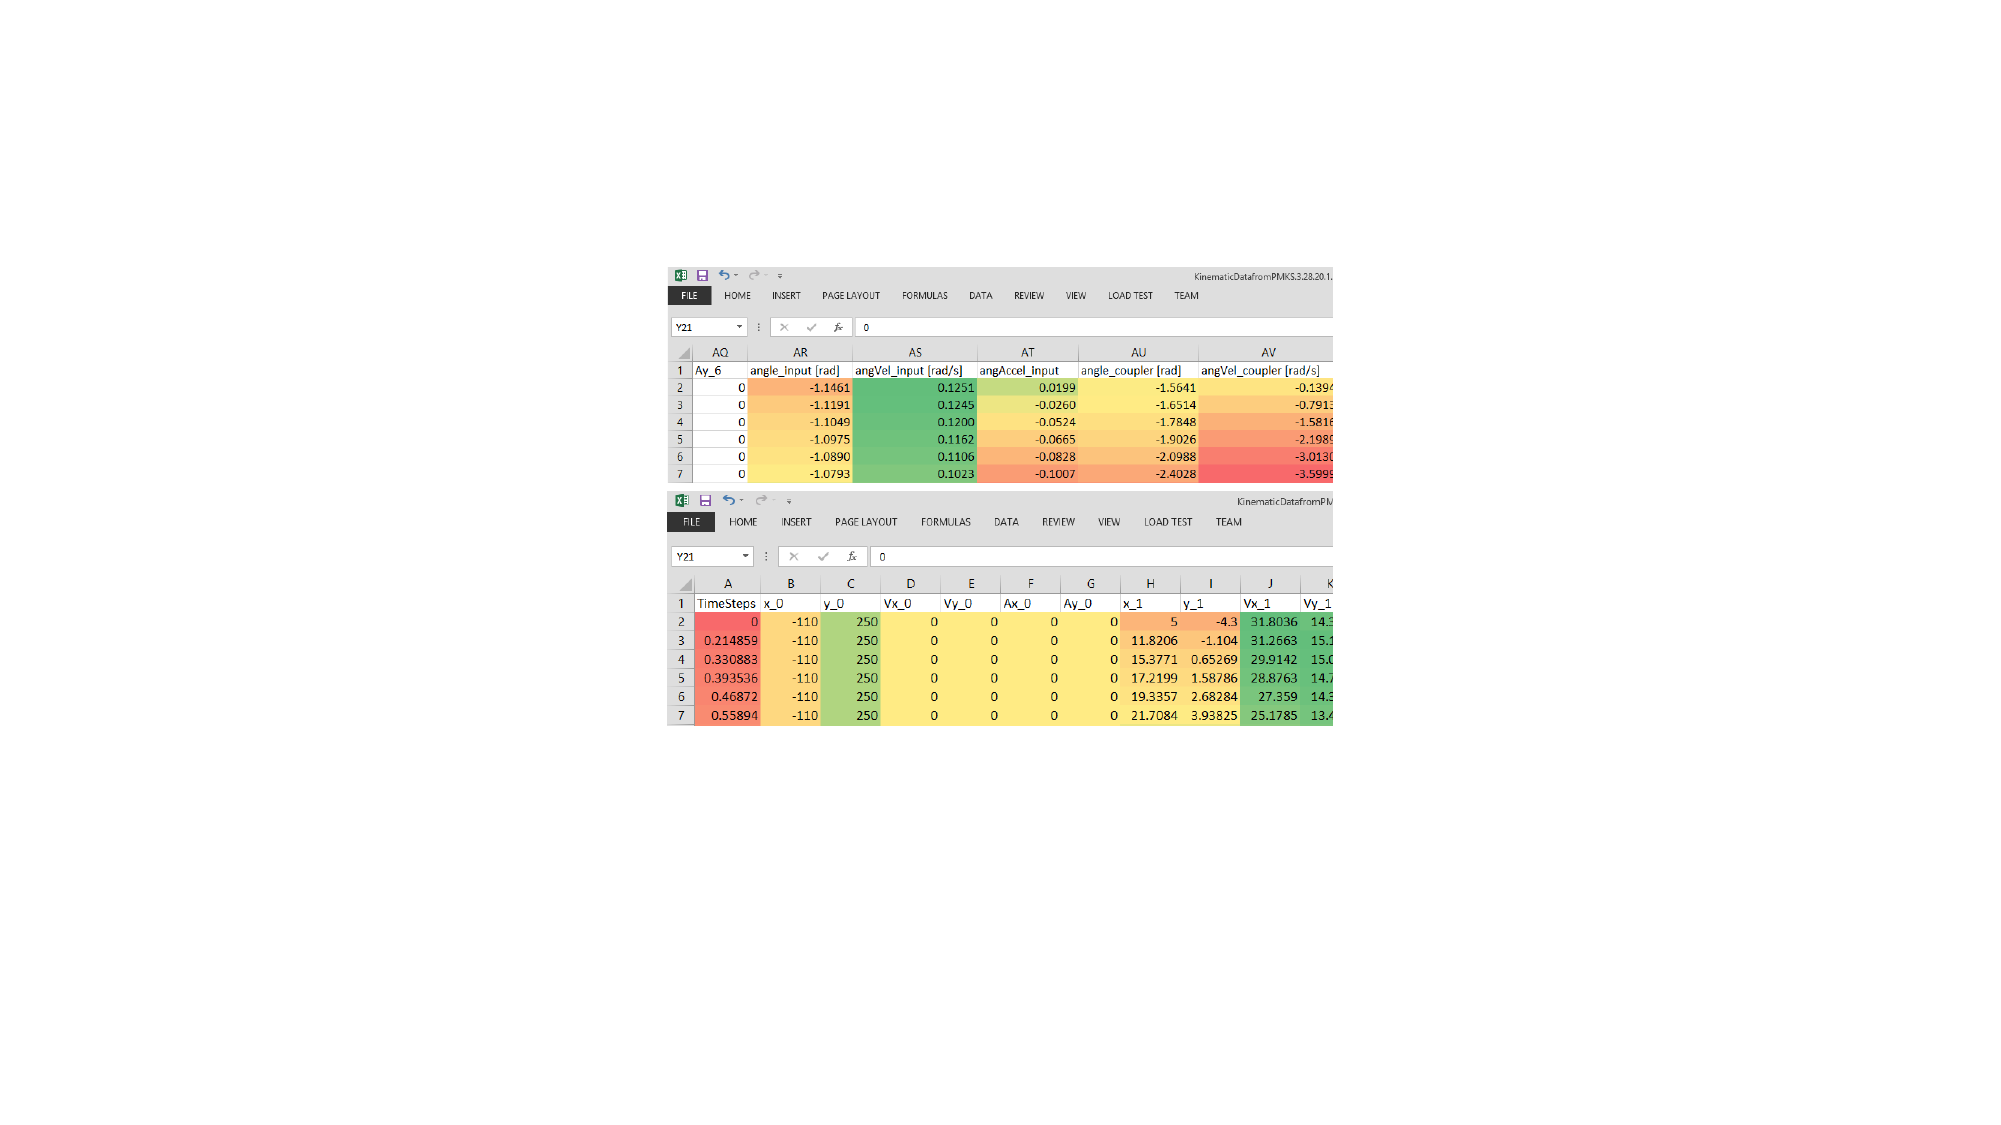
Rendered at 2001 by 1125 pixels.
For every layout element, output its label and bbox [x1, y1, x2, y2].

picture [667, 267, 1333, 483]
picture [667, 491, 1333, 726]
